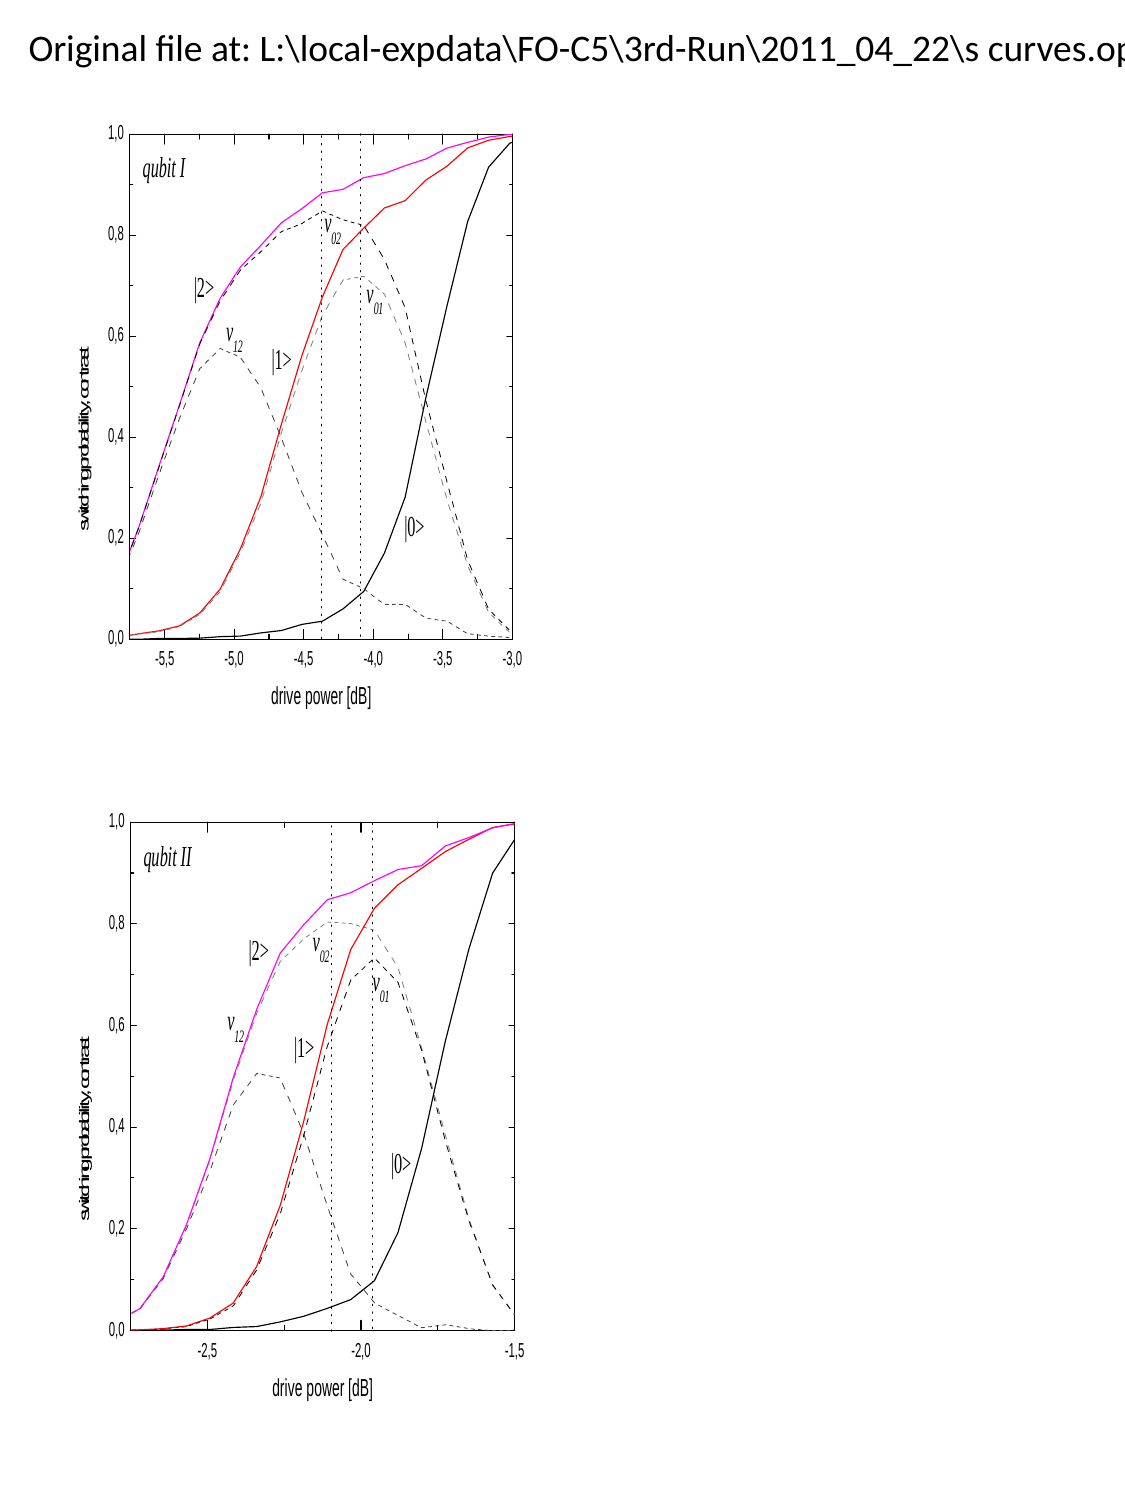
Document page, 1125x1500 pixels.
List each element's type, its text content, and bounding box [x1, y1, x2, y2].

picture [0, 0, 623, 1500]
text_box Original file at: L:\local-expdata\FO-C5\3rd-Run\2011_04_22\s curves.opj [627, 16, 1125, 77]
